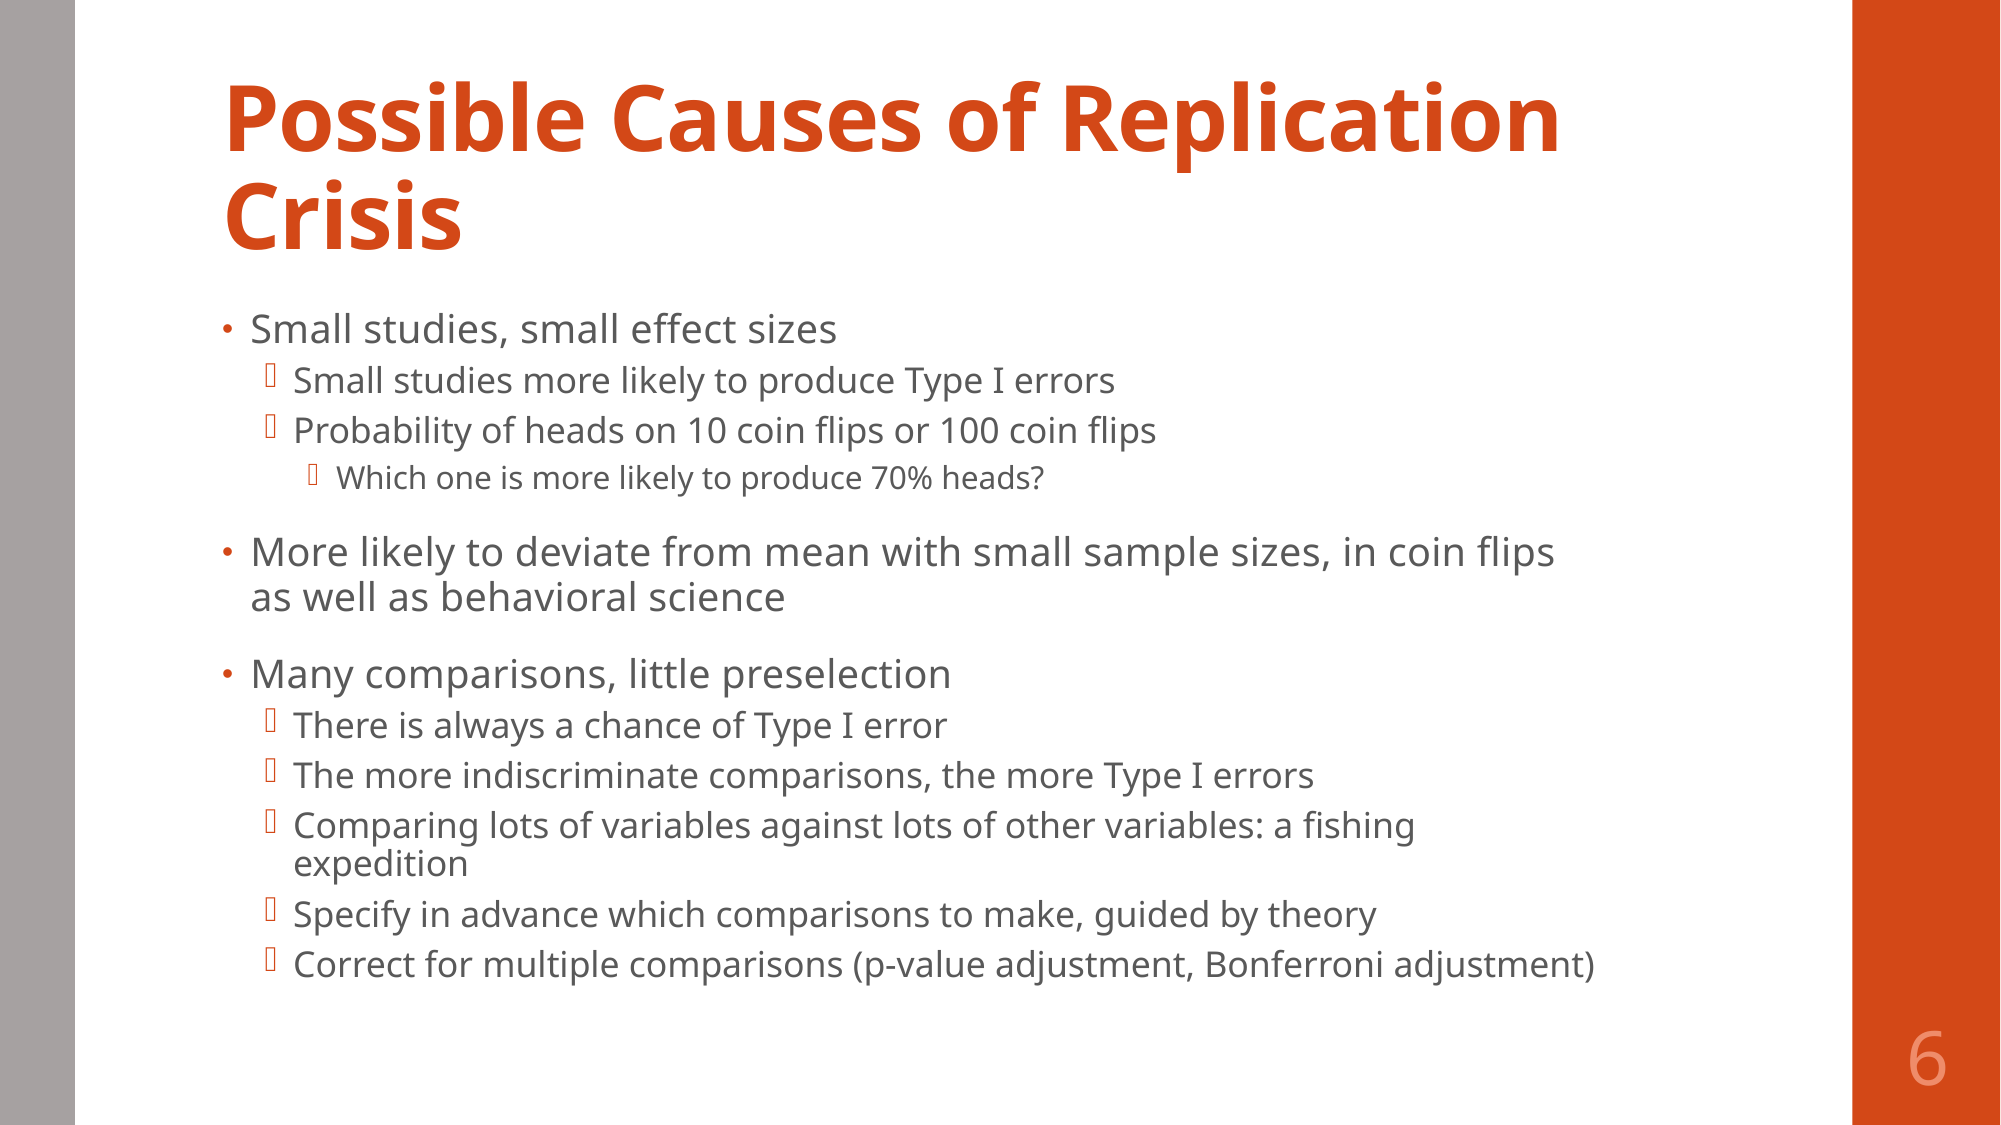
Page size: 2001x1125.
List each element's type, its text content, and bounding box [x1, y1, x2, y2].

title Possible Causes of Replication Crisis [206, 48, 1797, 278]
slide_number 6 [1852, 1012, 2000, 1110]
list Small studies, small effect sizes Small studies more likely to produce Type I errors Probability of heads on 10 coin flips or 100 coin flips Which one is more likely to produce 70% heads? More likely to deviate from mean with small sample sizes, in coin flips as well as behavioral science Many comparisons, little preselection There is always a chance of Type I error The more indiscriminate comparisons, the more Type I errors Comparing lots of variables against lots of other variables: a fishing expedition Specify in advance which comparisons to make, guided by theory Correct for multiple comparisons (p-value adjustment, Bonferroni adjustment) [206, 299, 1617, 1014]
